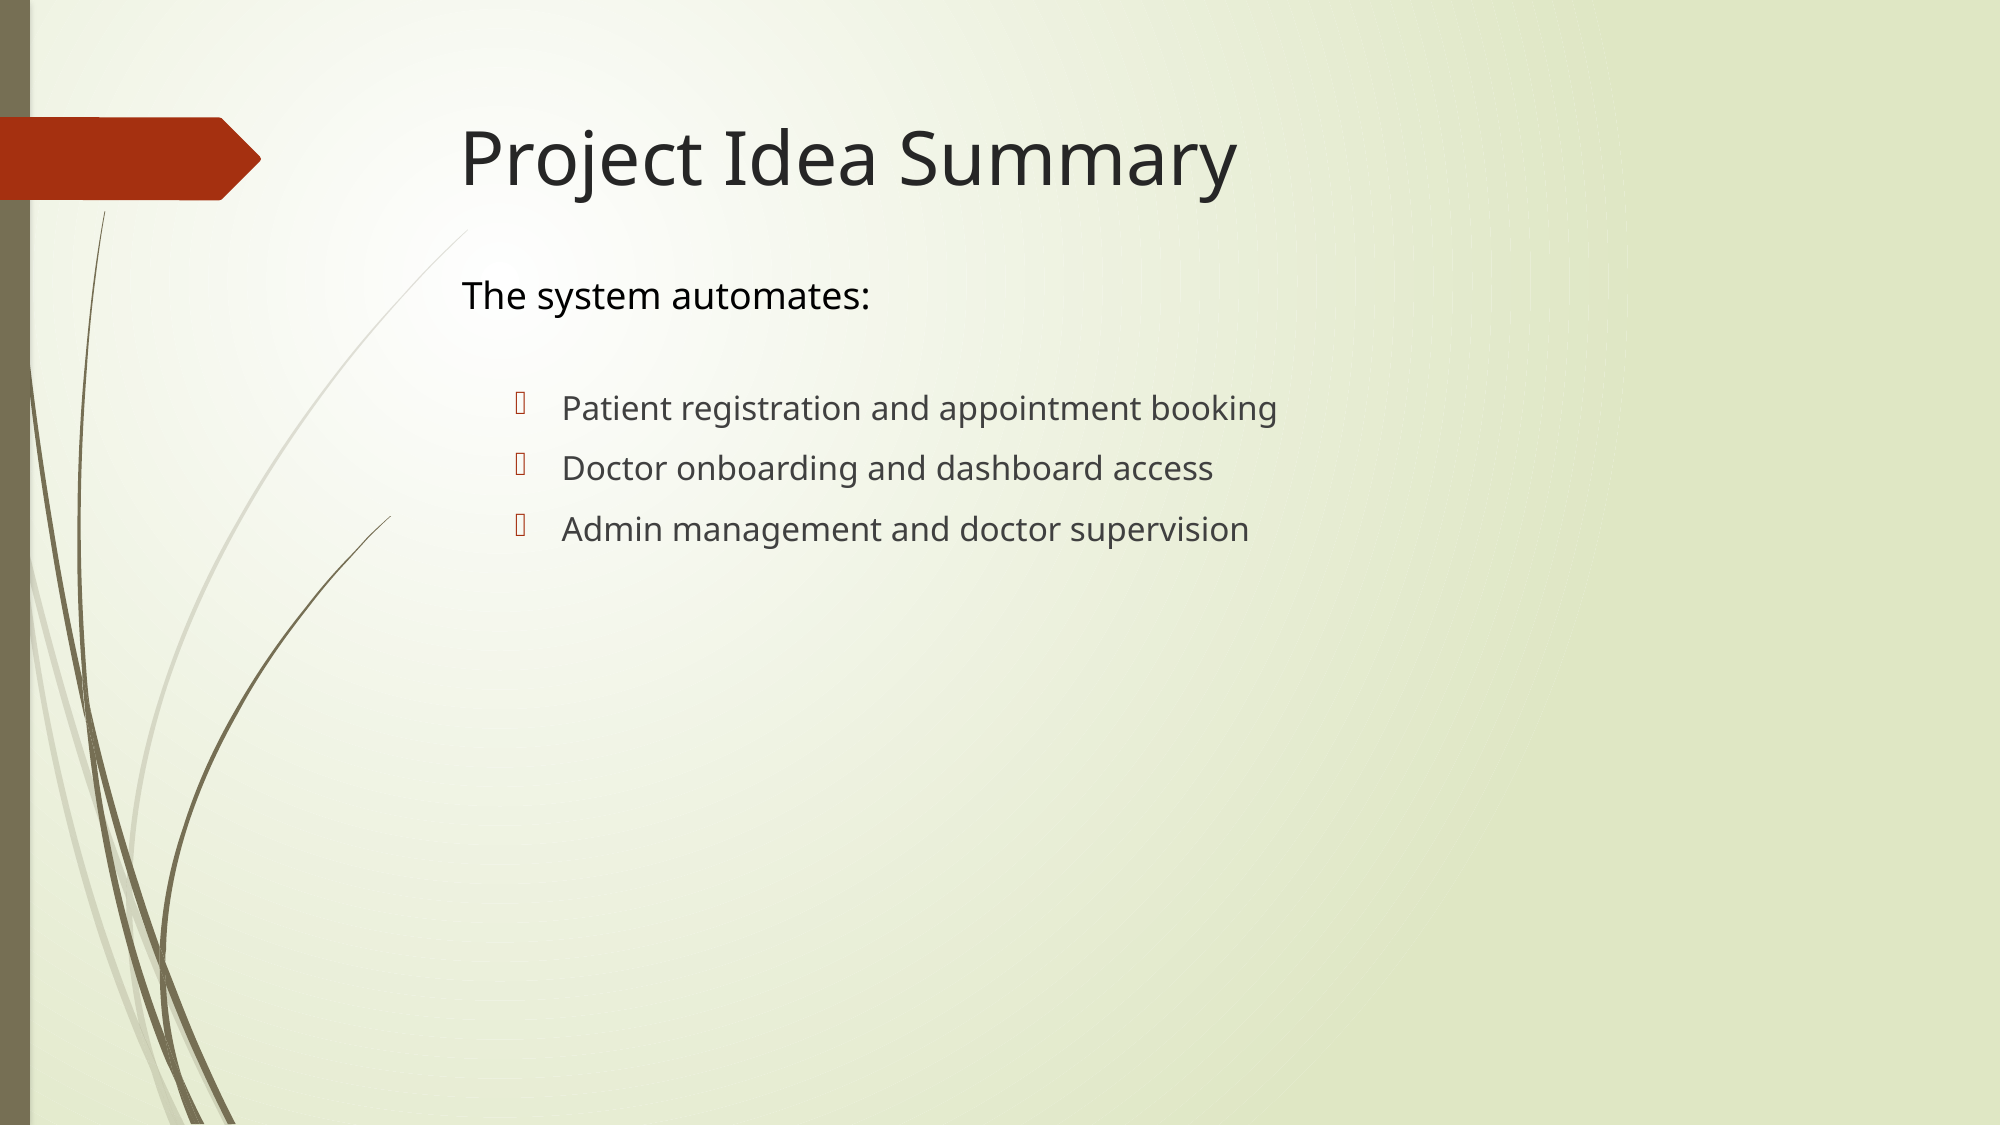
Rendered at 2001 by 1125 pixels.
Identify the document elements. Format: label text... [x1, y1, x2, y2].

list Patient registration and appointment booking Doctor onboarding and dashboard access Admin management and doctor supervision [424, 379, 1888, 878]
title Project Idea Summary [424, 102, 1887, 313]
text_box The system automates: [447, 264, 896, 325]
